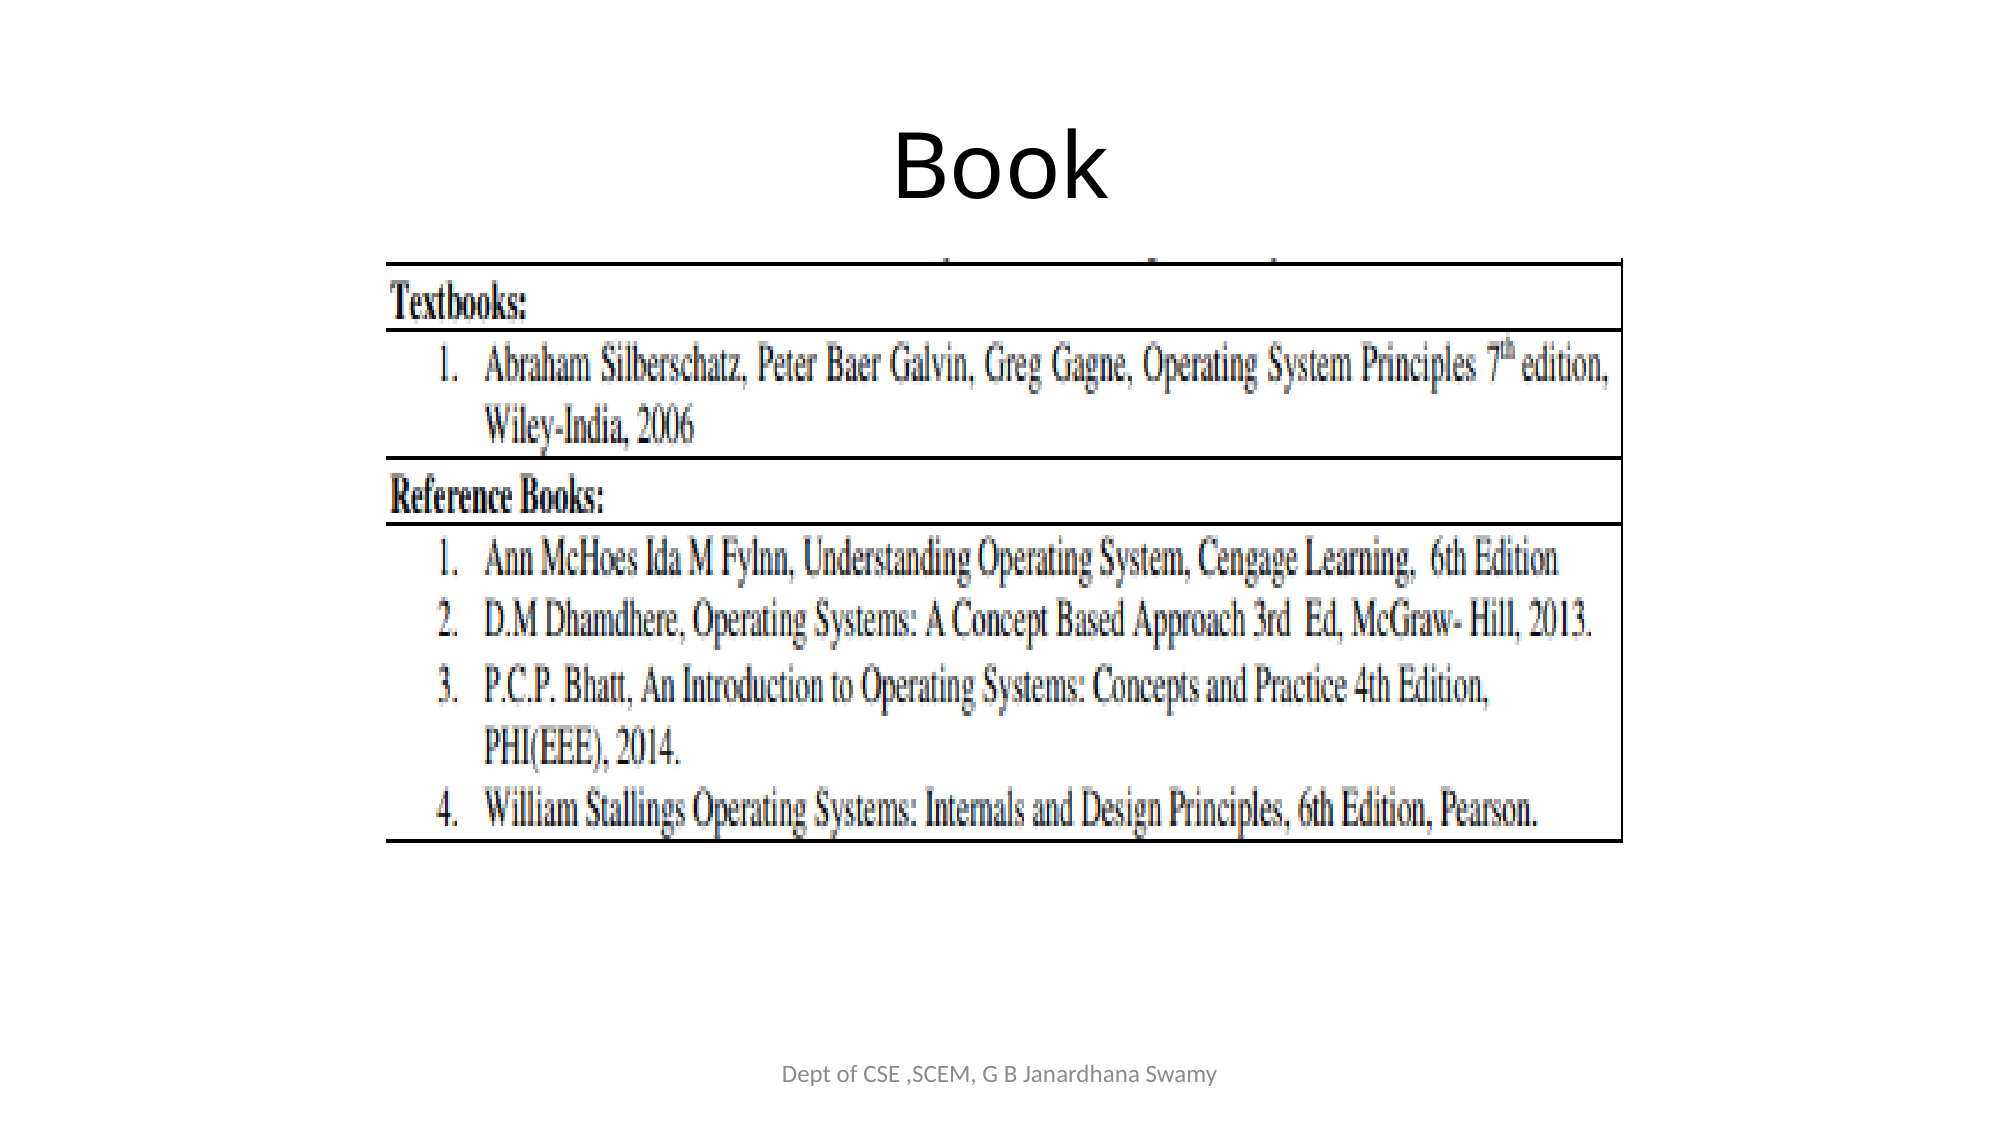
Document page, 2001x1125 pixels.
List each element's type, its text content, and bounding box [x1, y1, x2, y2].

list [386, 258, 1626, 866]
title Book [137, 59, 1863, 278]
footer Dept of CSE ,SCEM, G B Janardhana Swamy [662, 1042, 1338, 1103]
